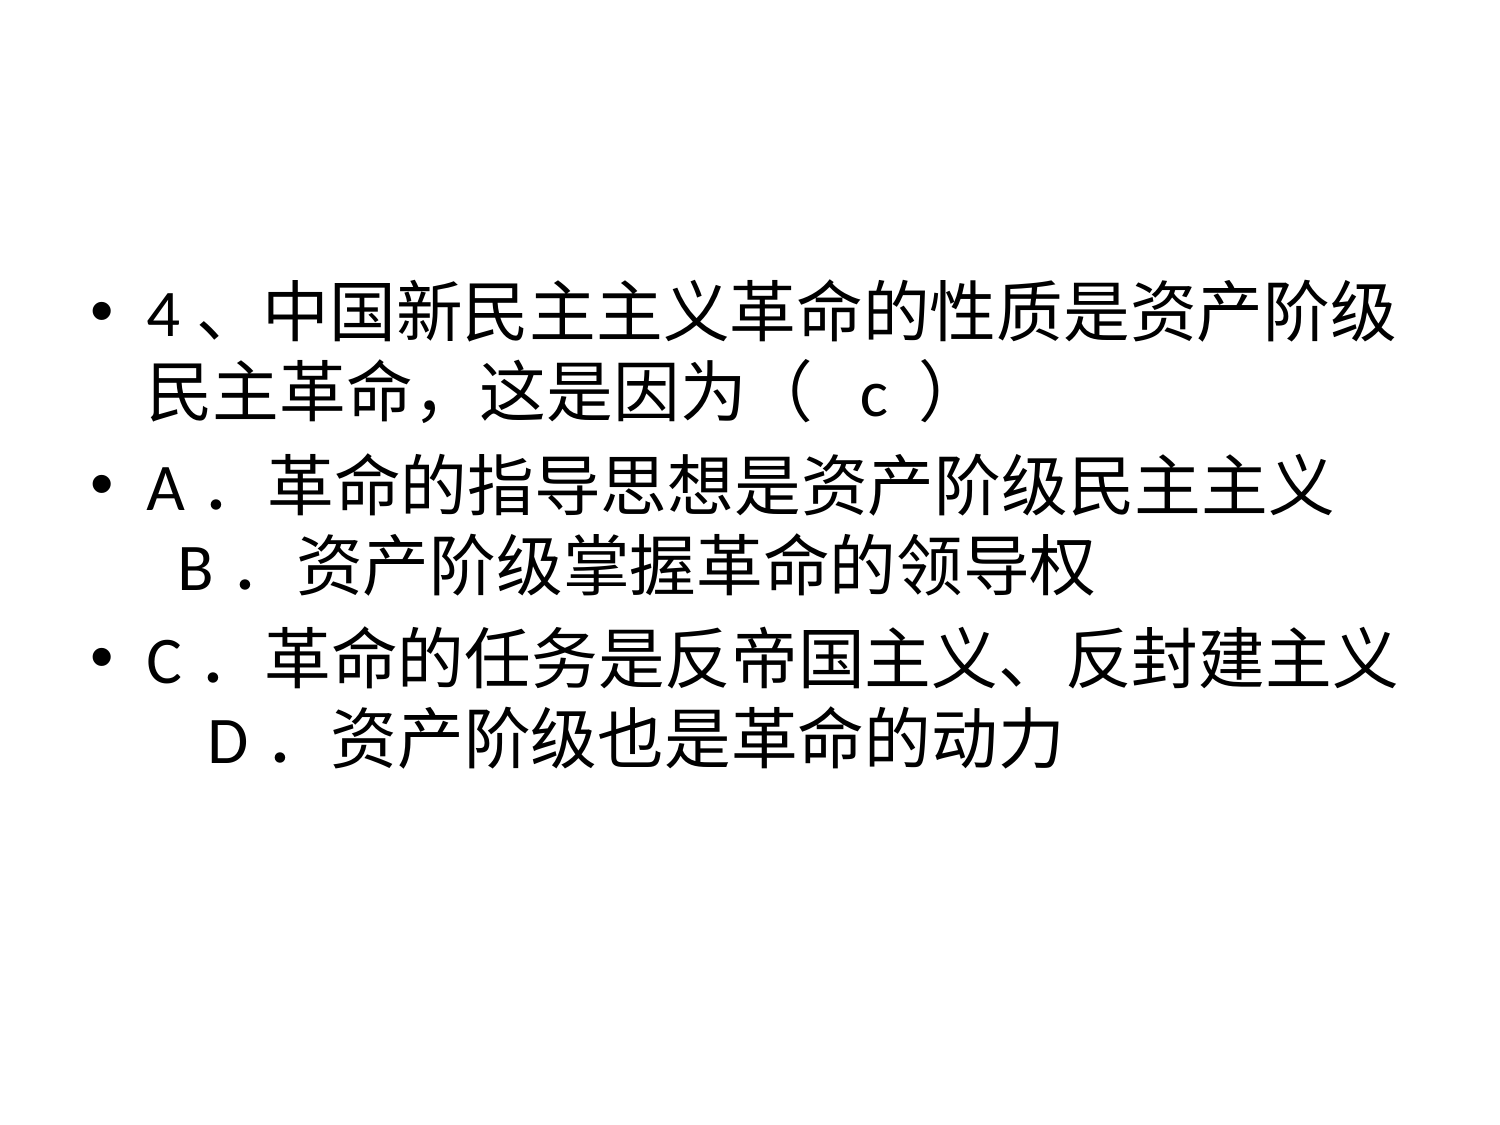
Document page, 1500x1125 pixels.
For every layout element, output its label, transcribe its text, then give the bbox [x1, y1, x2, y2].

list 4、中国新民主主义革命的性质是资产阶级民主革命，这是因为（ c ） A．革命的指导思想是资产阶级民主主义 B．资产阶级掌握革命的领导权 C．革命的任务是反帝国主义、反封建主义 D．资产阶级也是革命的动力 [75, 262, 1425, 1005]
